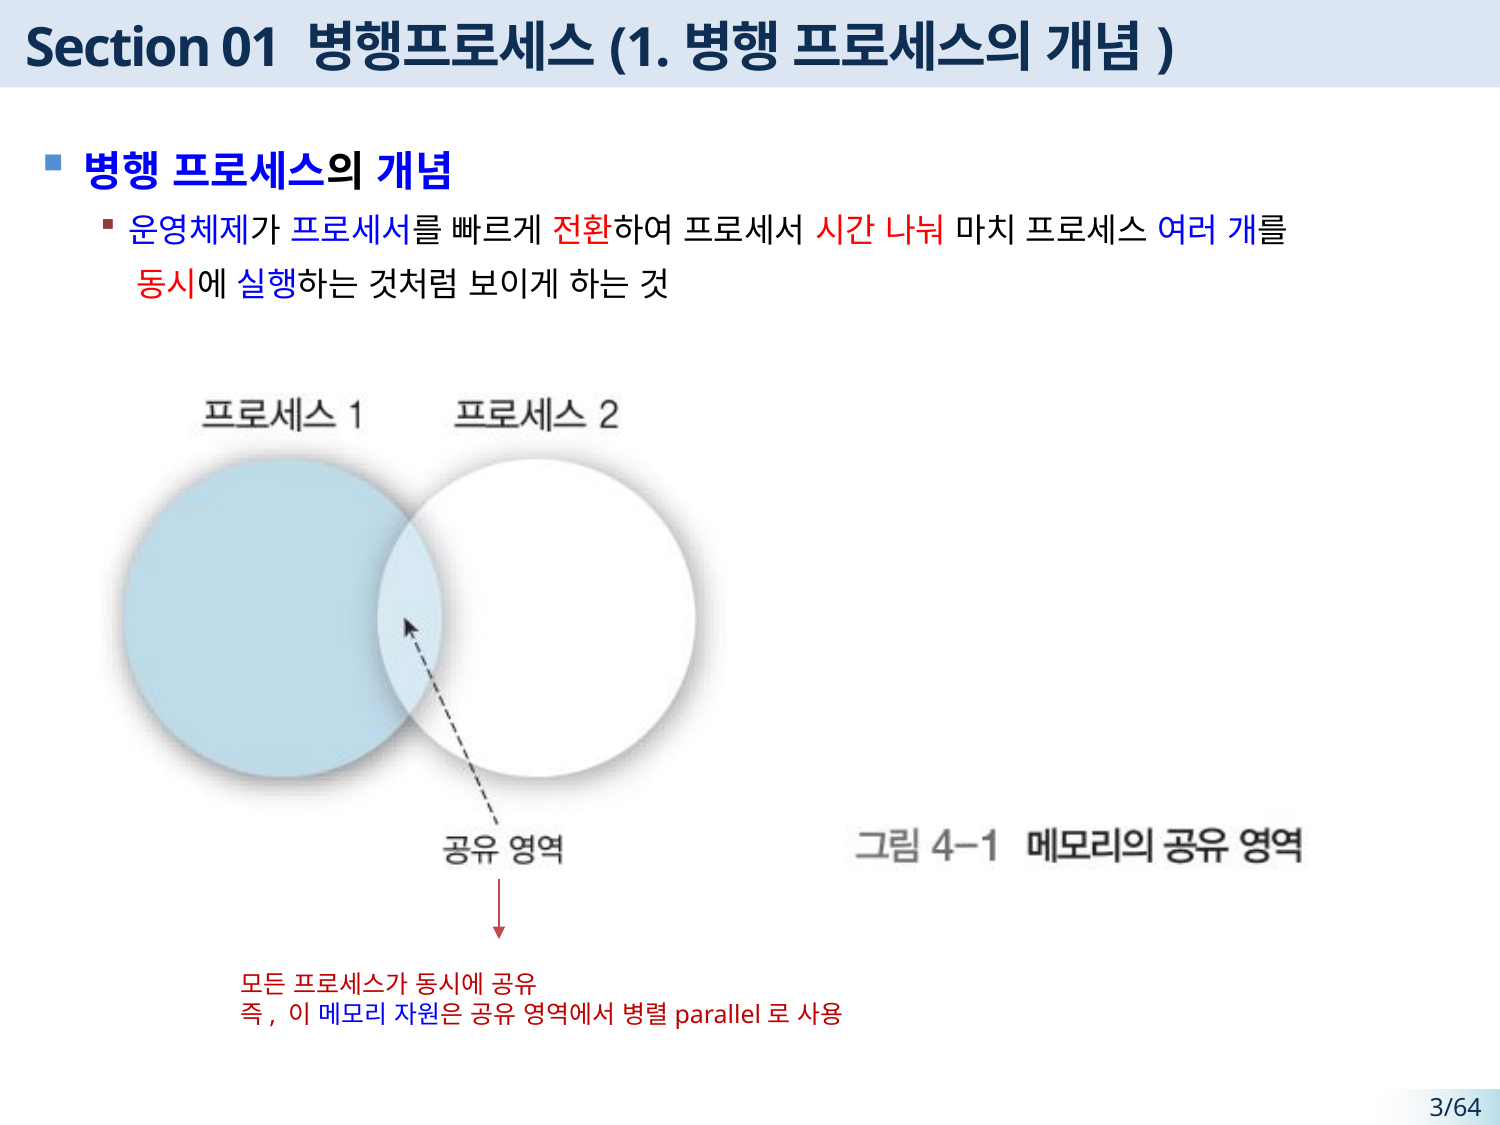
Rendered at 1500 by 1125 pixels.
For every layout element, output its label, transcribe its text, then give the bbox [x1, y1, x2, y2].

list 병행 프로세스의 개념 운영체제가 프로세서를 빠르게 전환하여 프로세서 시간 나눠 마치 프로세스 여러 개를 동시에 실행하는 것처럼 보이게 하는 것 [10, 126, 1481, 1057]
picture [100, 362, 1315, 878]
text_box 모든 프로세스가 동시에 공유 즉, 이 메모리 자원은 공유 영역에서 병렬parallel로 사용 [225, 961, 913, 1036]
title Section 01 병행프로세스(1.병행 프로세스의 개념) [10, 5, 1288, 84]
